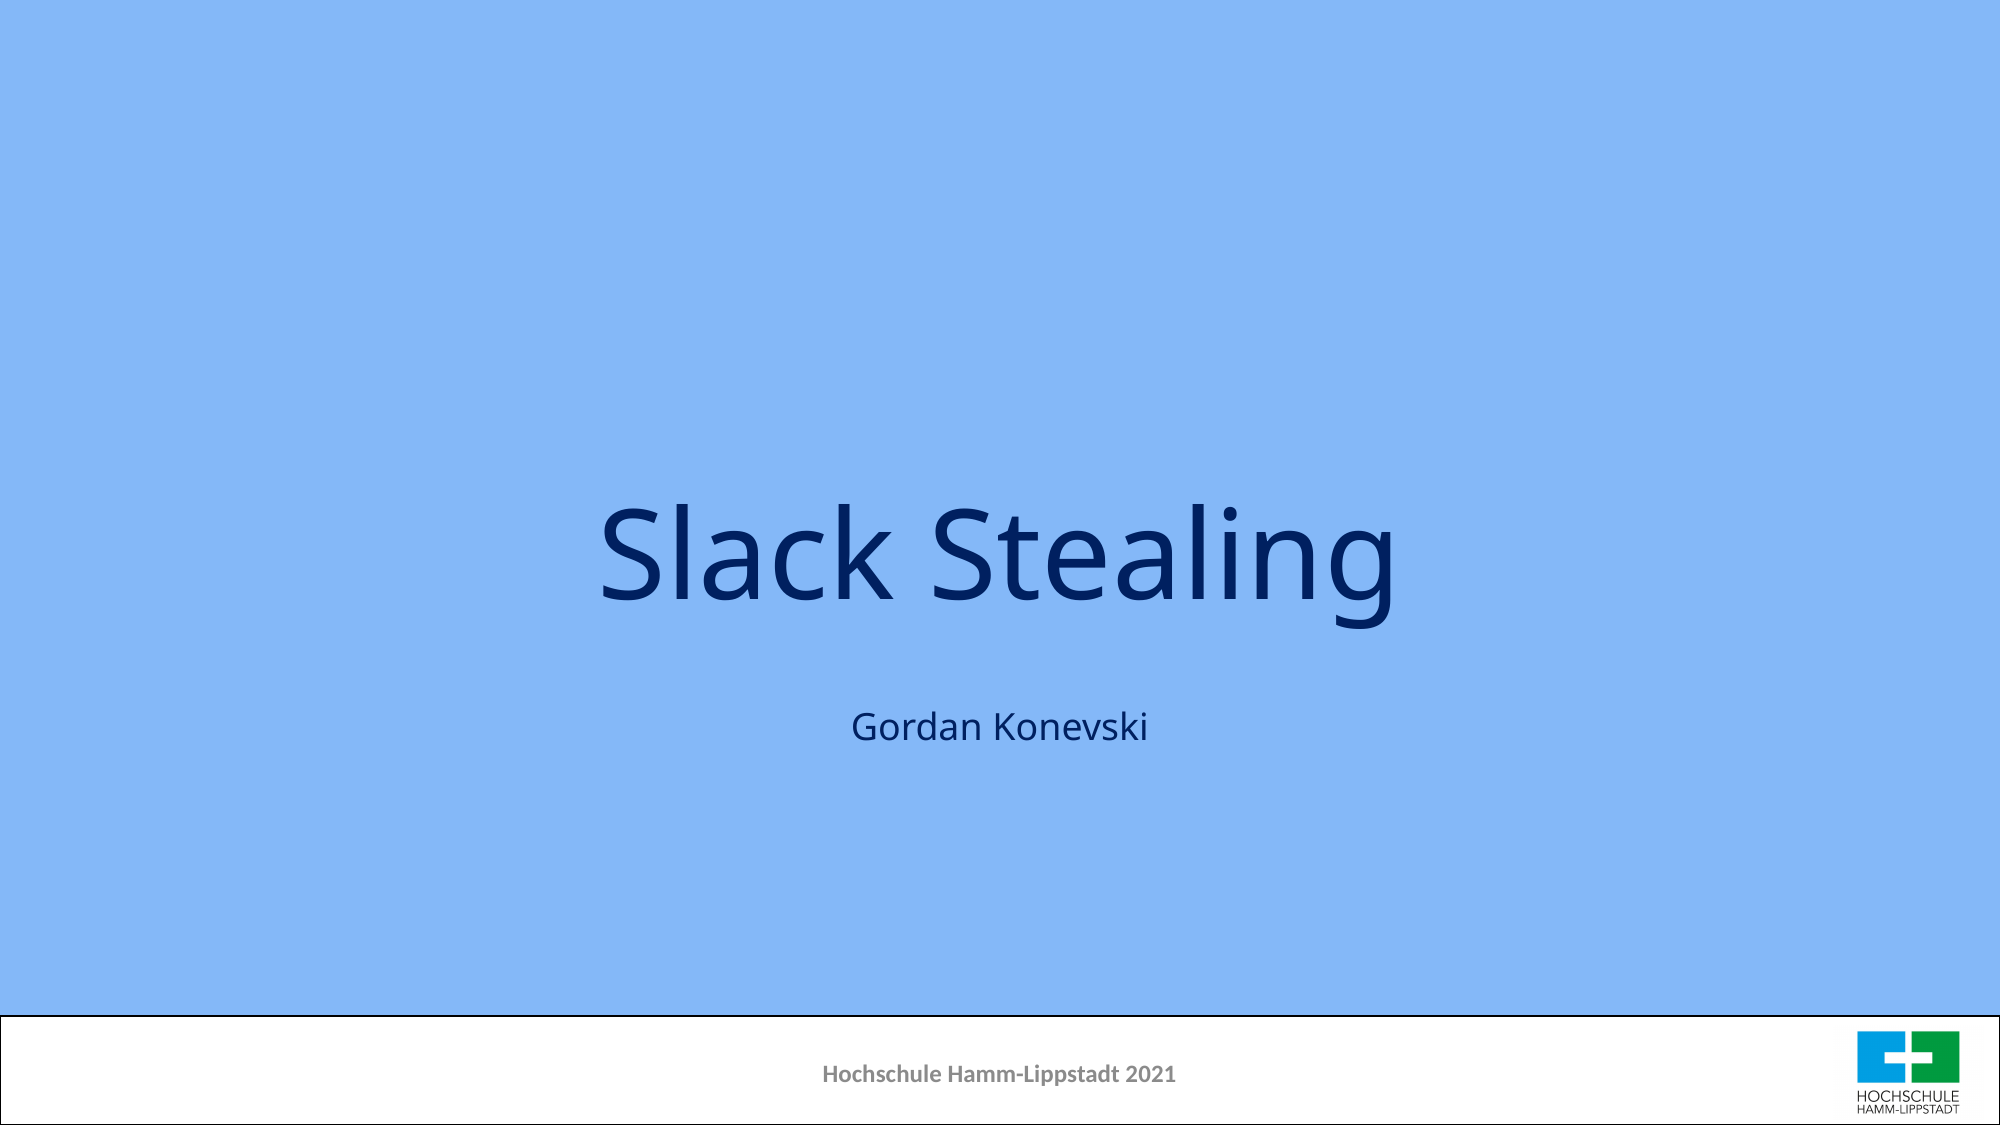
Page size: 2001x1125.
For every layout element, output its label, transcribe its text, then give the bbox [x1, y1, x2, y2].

title Slack Stealing Gordan Konevski [249, 184, 1750, 756]
picture [1833, 1025, 1984, 1120]
footer Hochschule Hamm-Lippstadt 2021 [662, 1042, 1338, 1103]
text_box [0, 1015, 2000, 1125]
